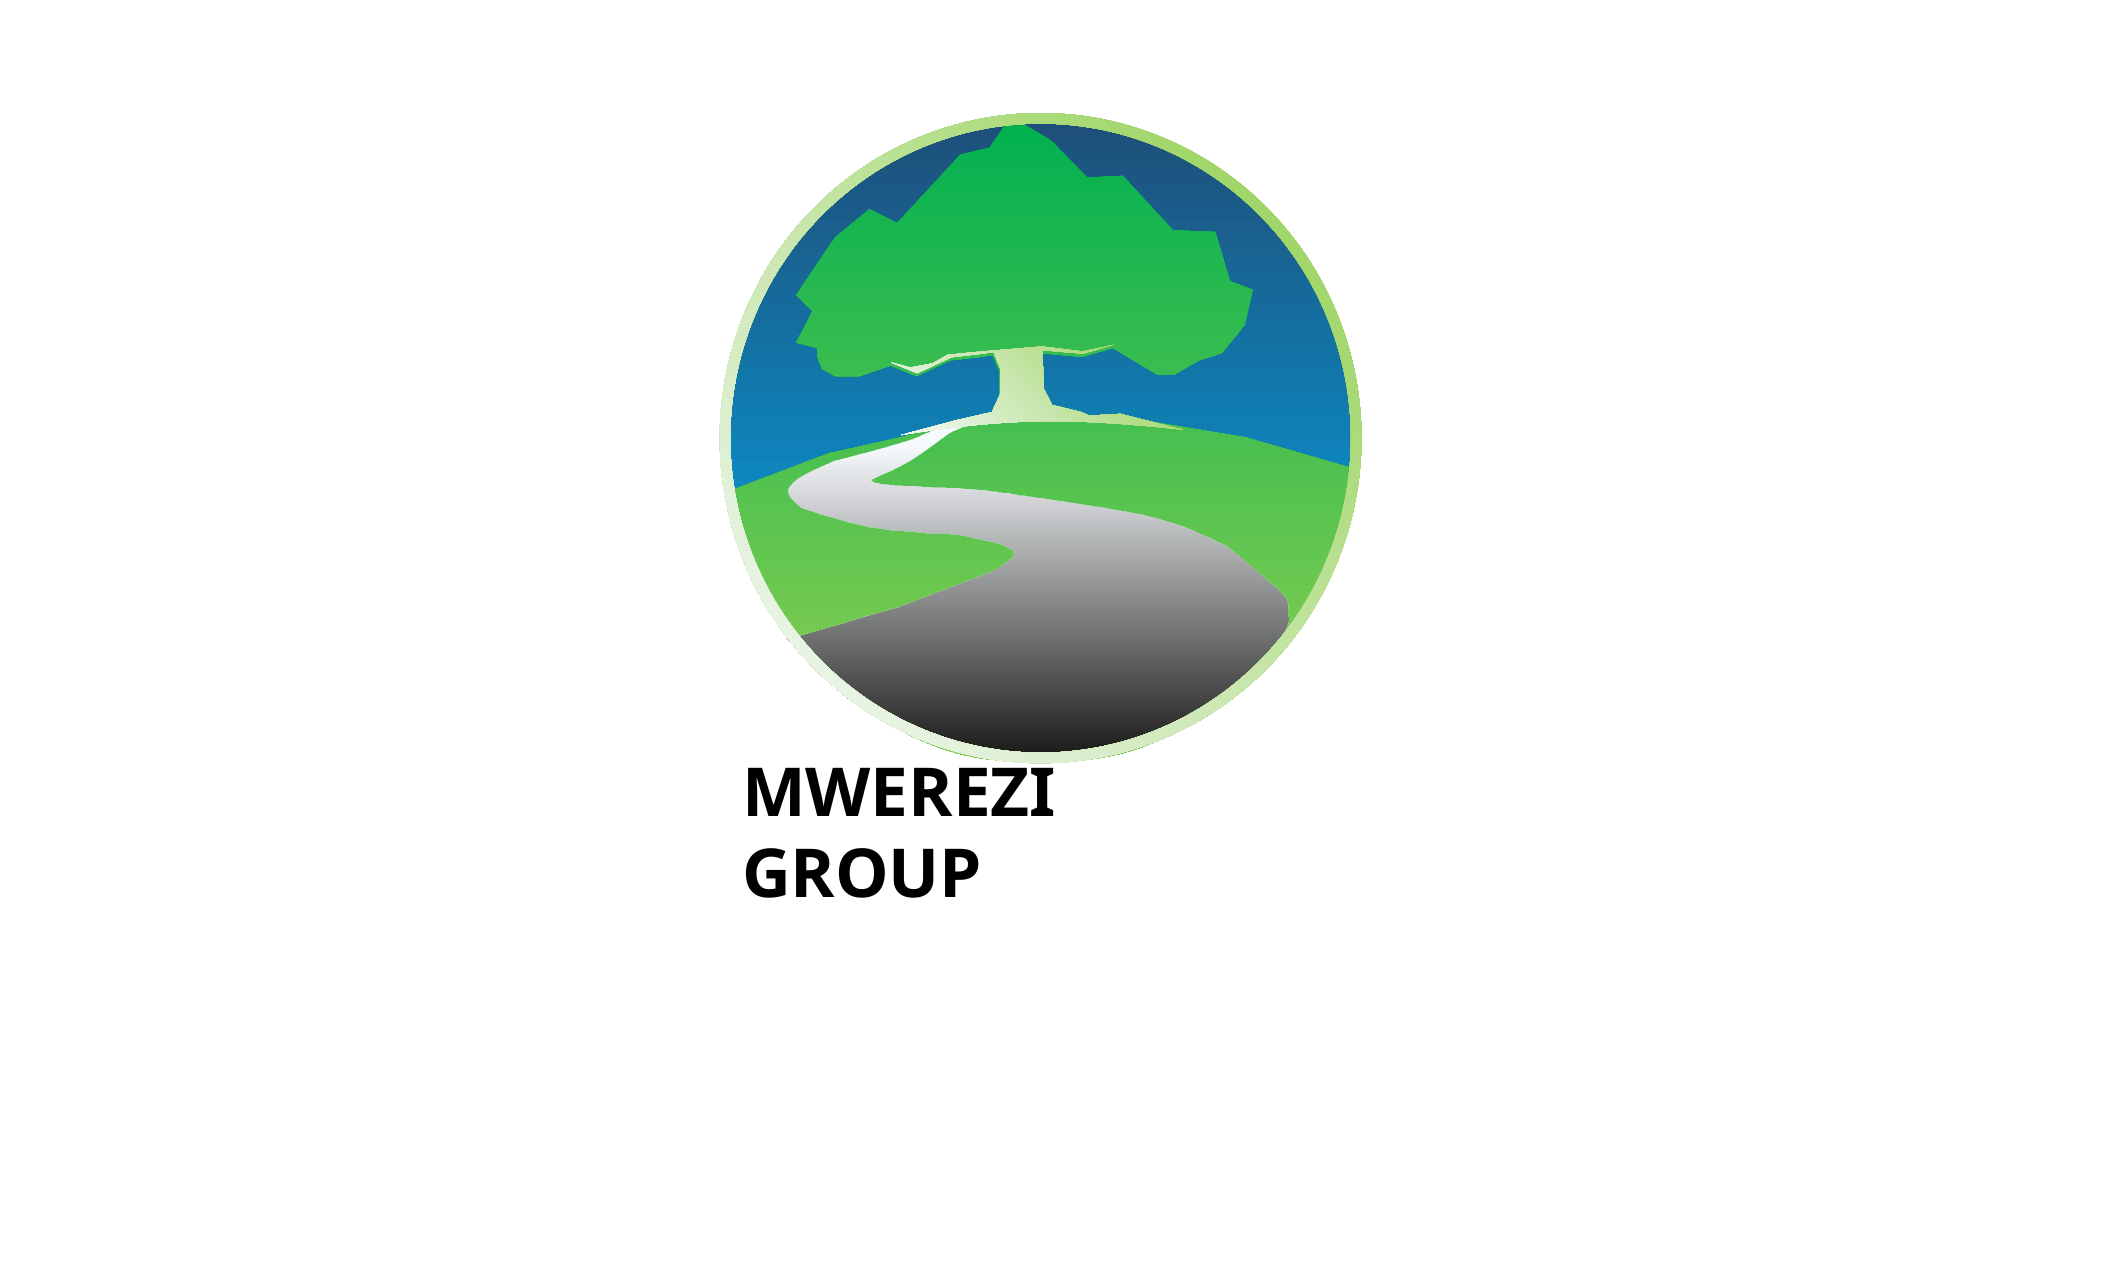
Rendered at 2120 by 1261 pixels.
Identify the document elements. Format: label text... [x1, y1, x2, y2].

text_box [874, 422, 1348, 624]
text_box [732, 128, 1000, 487]
text_box MWEREZI GROUP [727, 741, 1371, 919]
text_box [736, 433, 1012, 633]
text_box [1030, 125, 1349, 465]
text_box [787, 428, 1290, 741]
text_box [794, 125, 1254, 394]
text_box [718, 111, 1363, 765]
text_box [890, 343, 1184, 437]
